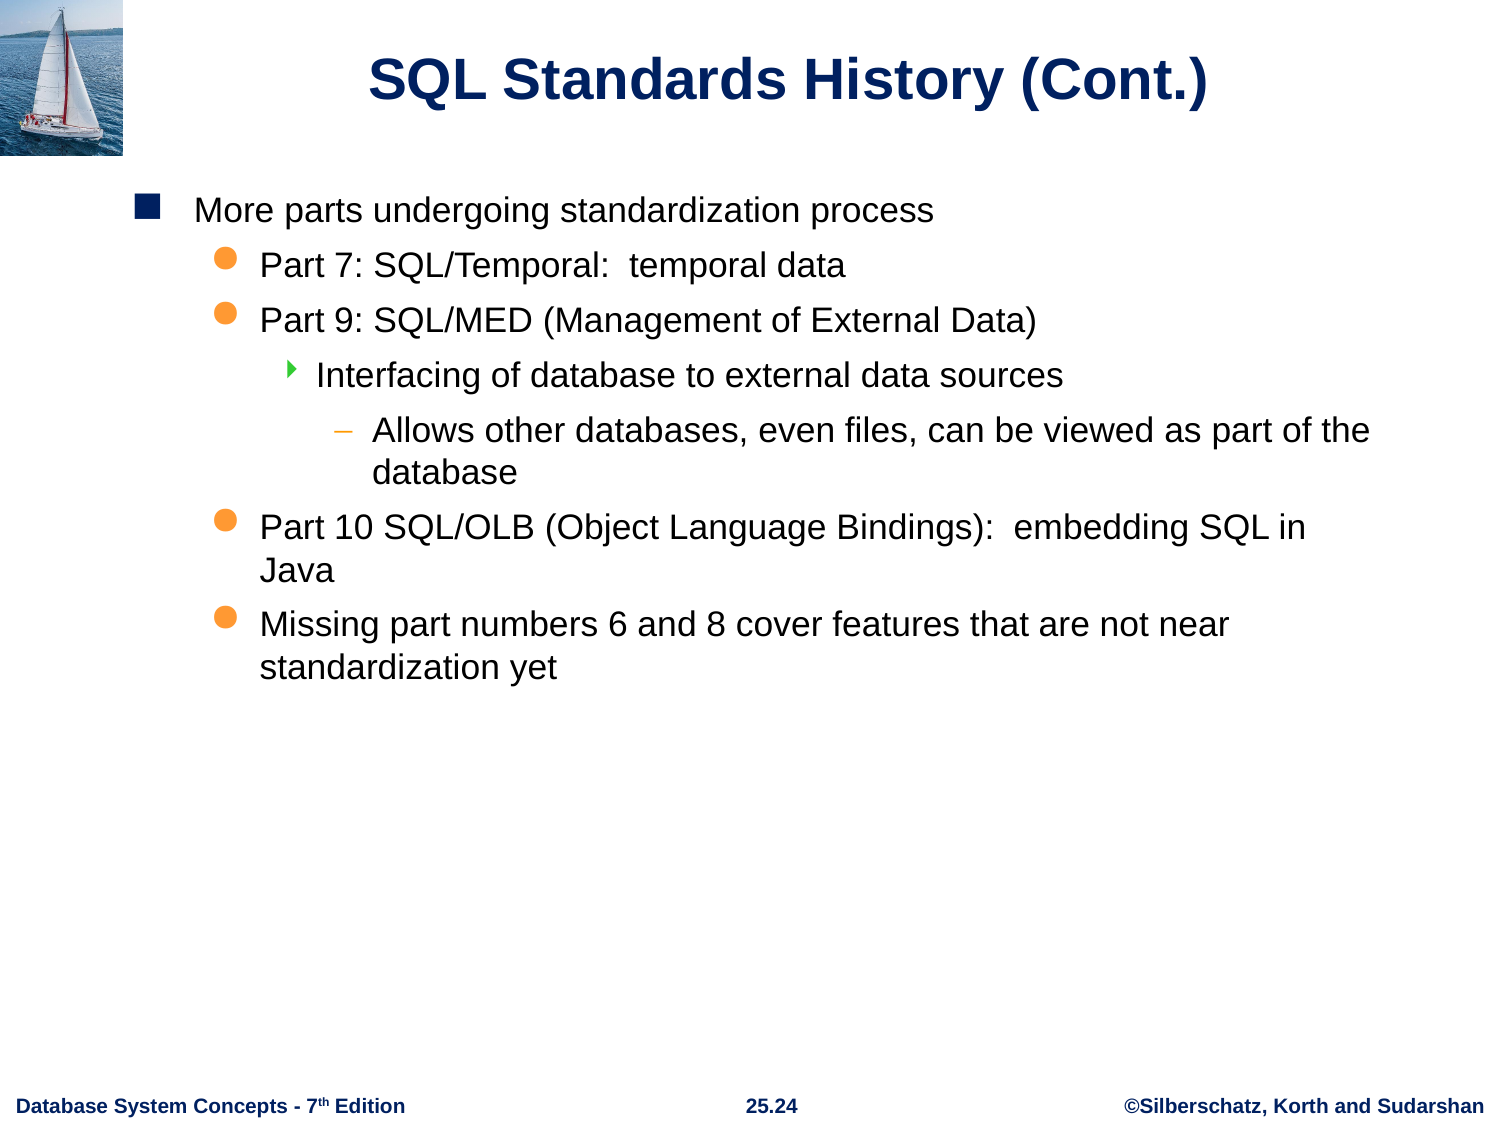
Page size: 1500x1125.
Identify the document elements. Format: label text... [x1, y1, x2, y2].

picture [0, 0, 123, 156]
list More parts undergoing standardization process Part 7: SQL/Temporal: temporal data Part 9: SQL/MED (Management of External Data) Interfacing of database to external data sources Allows other databases, even files, can be viewed as part of the database Part 10 SQL/OLB (Object Language Bindings): embedding SQL in Java Missing part numbers 6 and 8 cover features that are not near standardization yet [122, 179, 1391, 984]
title SQL Standards History (Cont.) [125, 18, 1452, 120]
